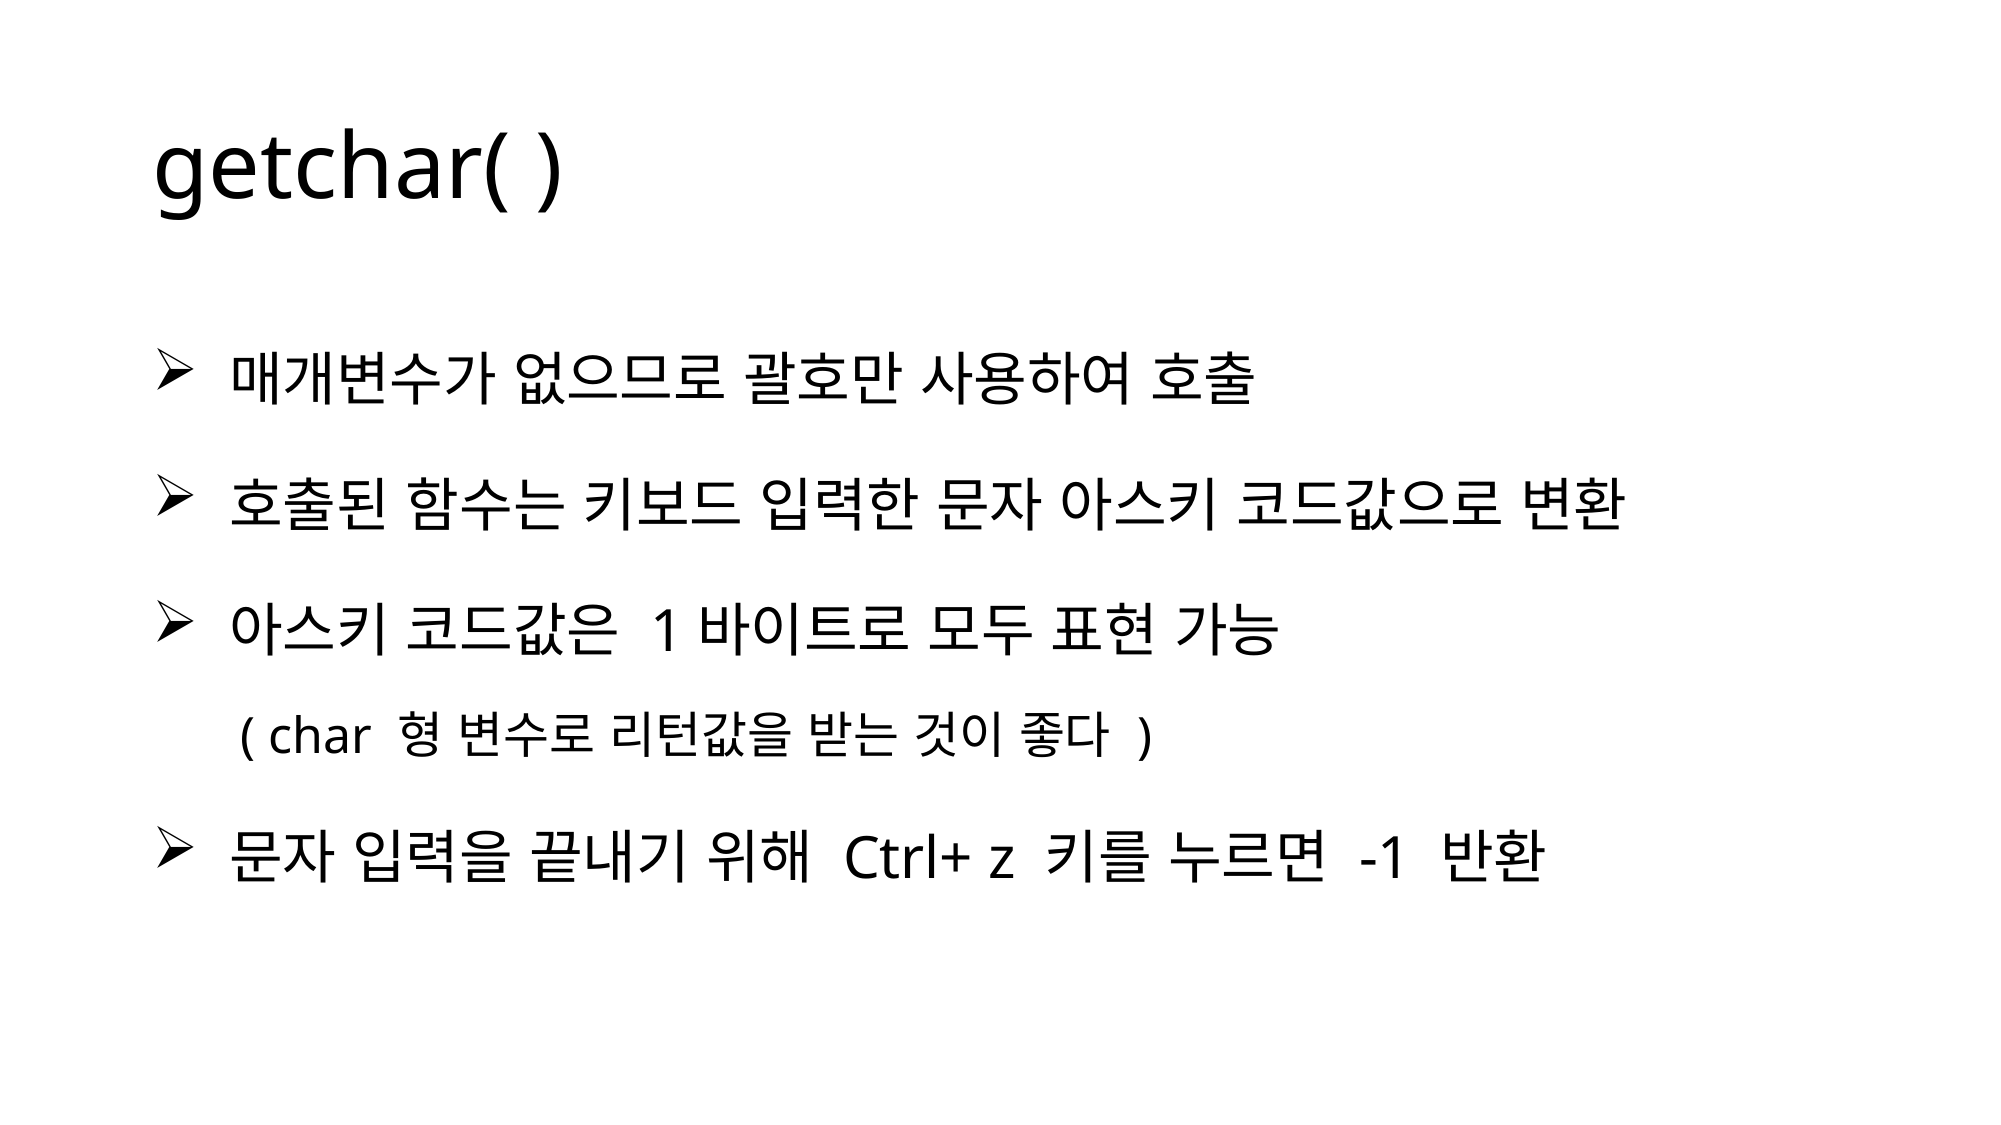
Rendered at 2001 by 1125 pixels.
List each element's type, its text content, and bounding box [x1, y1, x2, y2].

list 매개변수가 없으므로 괄호만 사용하여 호출 호출된 함수는 키보드 입력한 문자 아스키 코드값으로 변환 아스키 코드값은 1바이트로 모두 표현 가능 ( char 형 변수로 리턴값을 받는 것이 좋다 ) 문자 입력을 끝내기 위해 Ctrl+ z 키를 누르면 -1 반환 [137, 299, 1863, 1014]
title getchar( ) [137, 59, 1863, 278]
